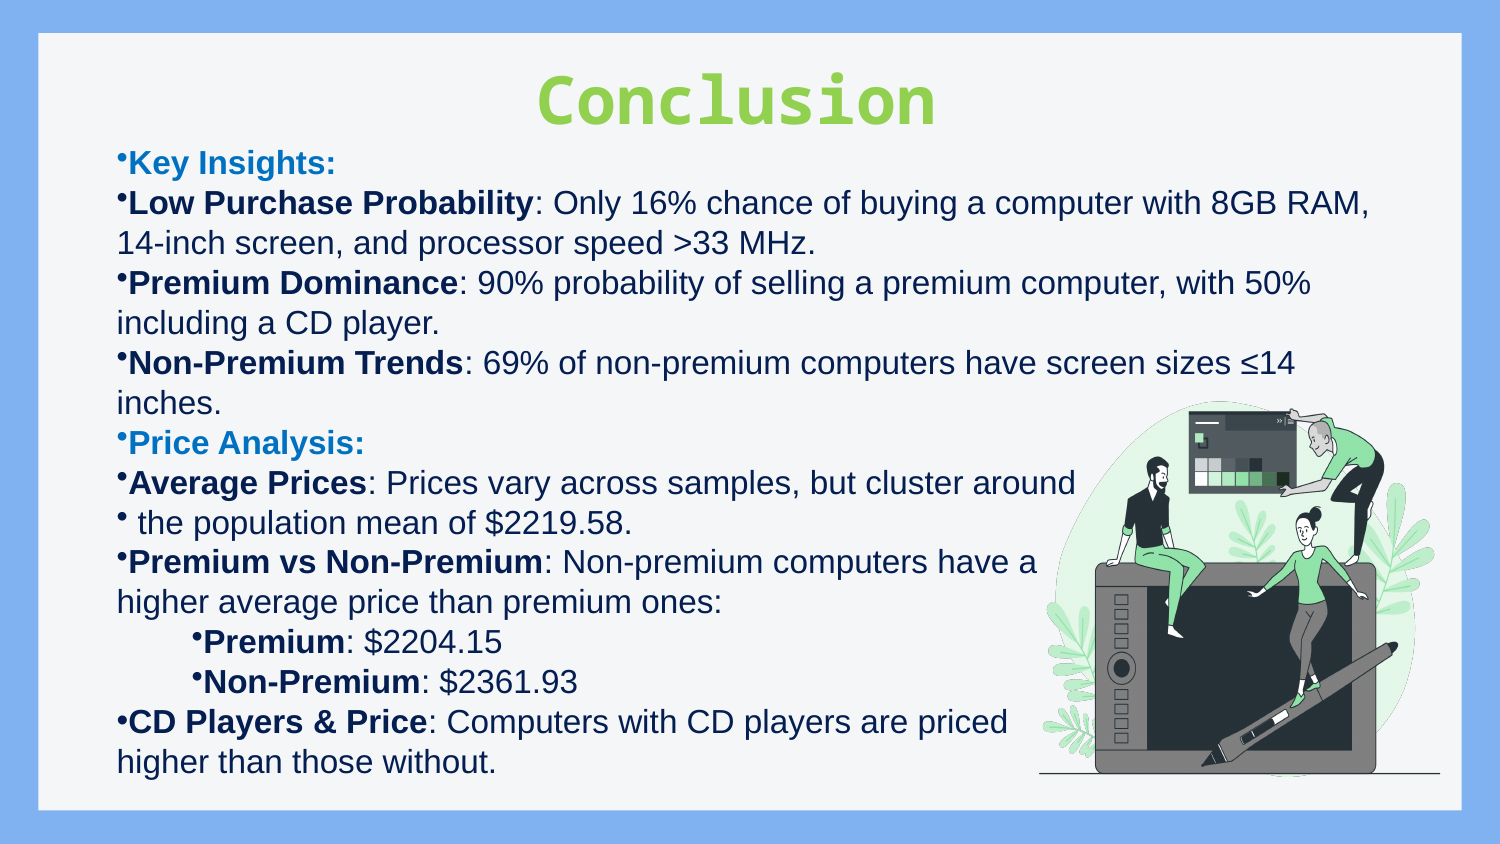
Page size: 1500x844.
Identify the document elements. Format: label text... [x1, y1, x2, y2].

text_box Conclusion [521, 50, 952, 145]
text_box Key Insights: Low Purchase Probability: Only 16% chance of buying a computer with 8GB RAM, 14-inch screen, and processor speed >33 MHz. Premium Dominance: 90% probability of selling a premium computer, with 50% including a CD player. Non-Premium Trends: 69% of non-premium computers have screen sizes ≤14 inches. Price Analysis: Average Prices: Prices vary across samples, but cluster around the population mean of $2219.58. Premium vs Non-Premium: Non-premium computers have a higher average price than premium ones: Premium: $2204.15 Non-Premium: $2361.93 CD Players & Price: Computers with CD players are priced higher than those without. [101, 133, 1414, 828]
picture [1003, 346, 1464, 810]
